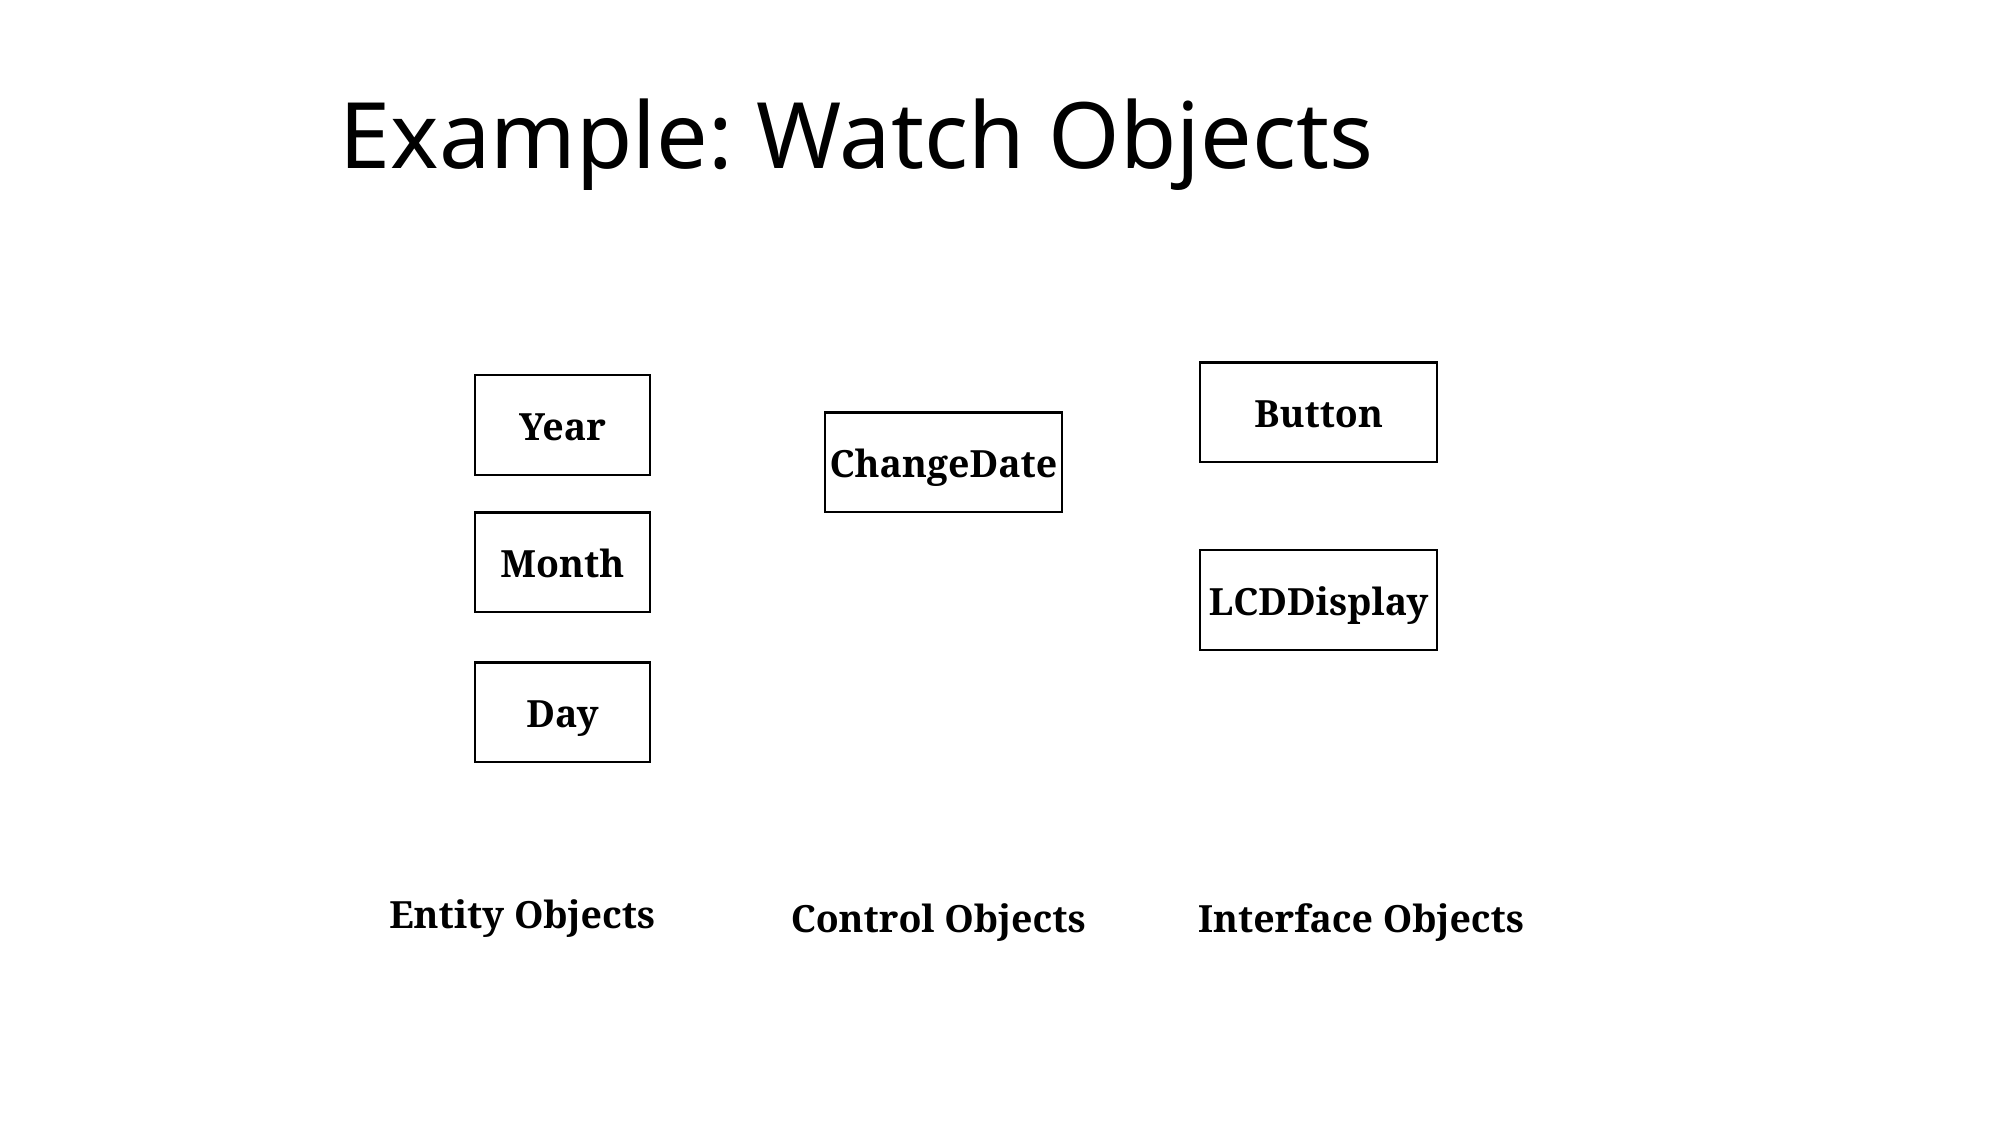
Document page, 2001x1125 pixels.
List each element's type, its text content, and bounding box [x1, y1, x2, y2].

text_box Entity Objects [374, 883, 671, 944]
text_box Year [474, 375, 650, 475]
text_box LCDDisplay [1199, 549, 1438, 650]
text_box Interface Objects [1183, 887, 1540, 948]
text_box Control Objects [776, 887, 1101, 948]
text_box ChangeDate [824, 412, 1063, 513]
title Example: Watch Objects [324, 45, 1675, 233]
text_box Month [474, 512, 650, 613]
text_box Button [1199, 362, 1438, 463]
text_box Day [474, 662, 650, 763]
